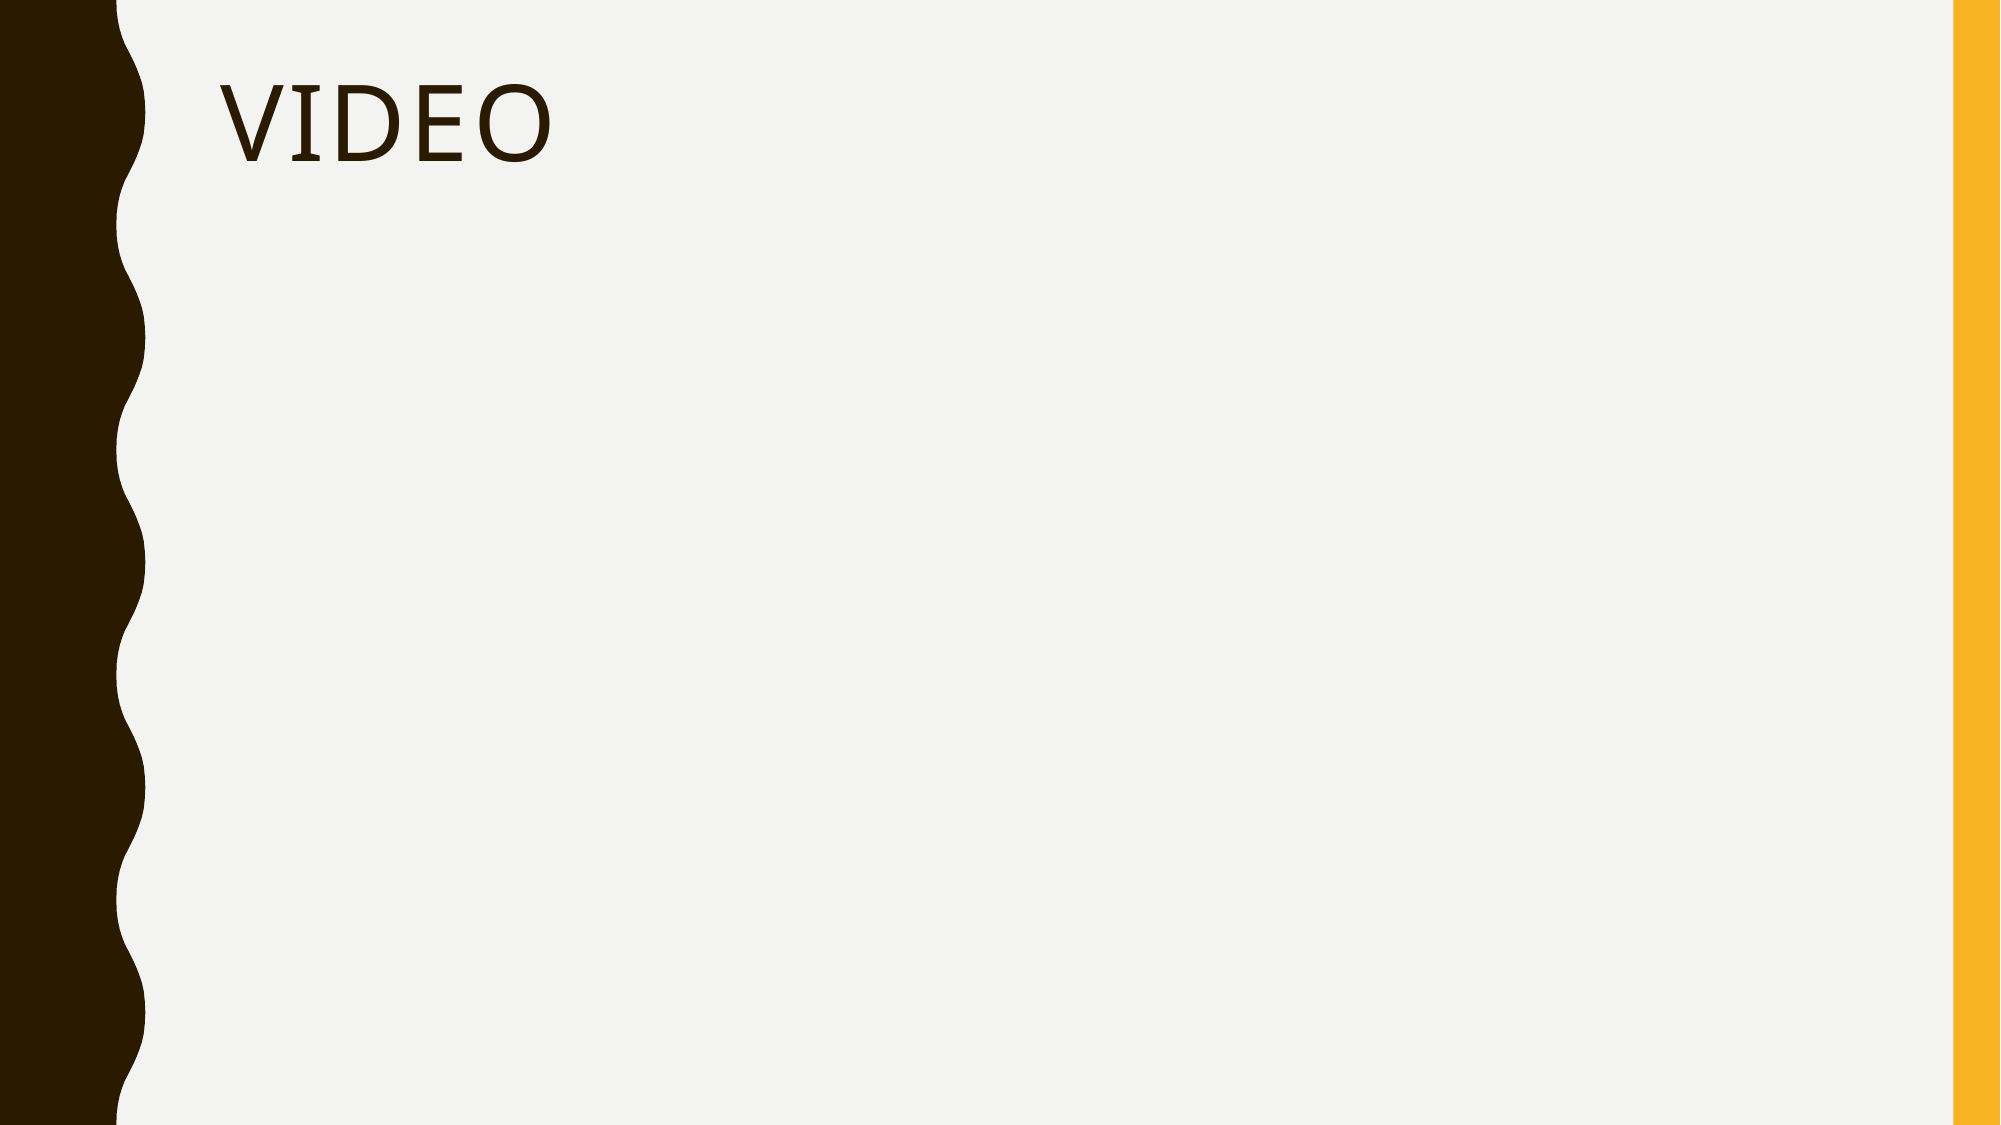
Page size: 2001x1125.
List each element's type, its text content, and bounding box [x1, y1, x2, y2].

title Video [205, 62, 1875, 308]
